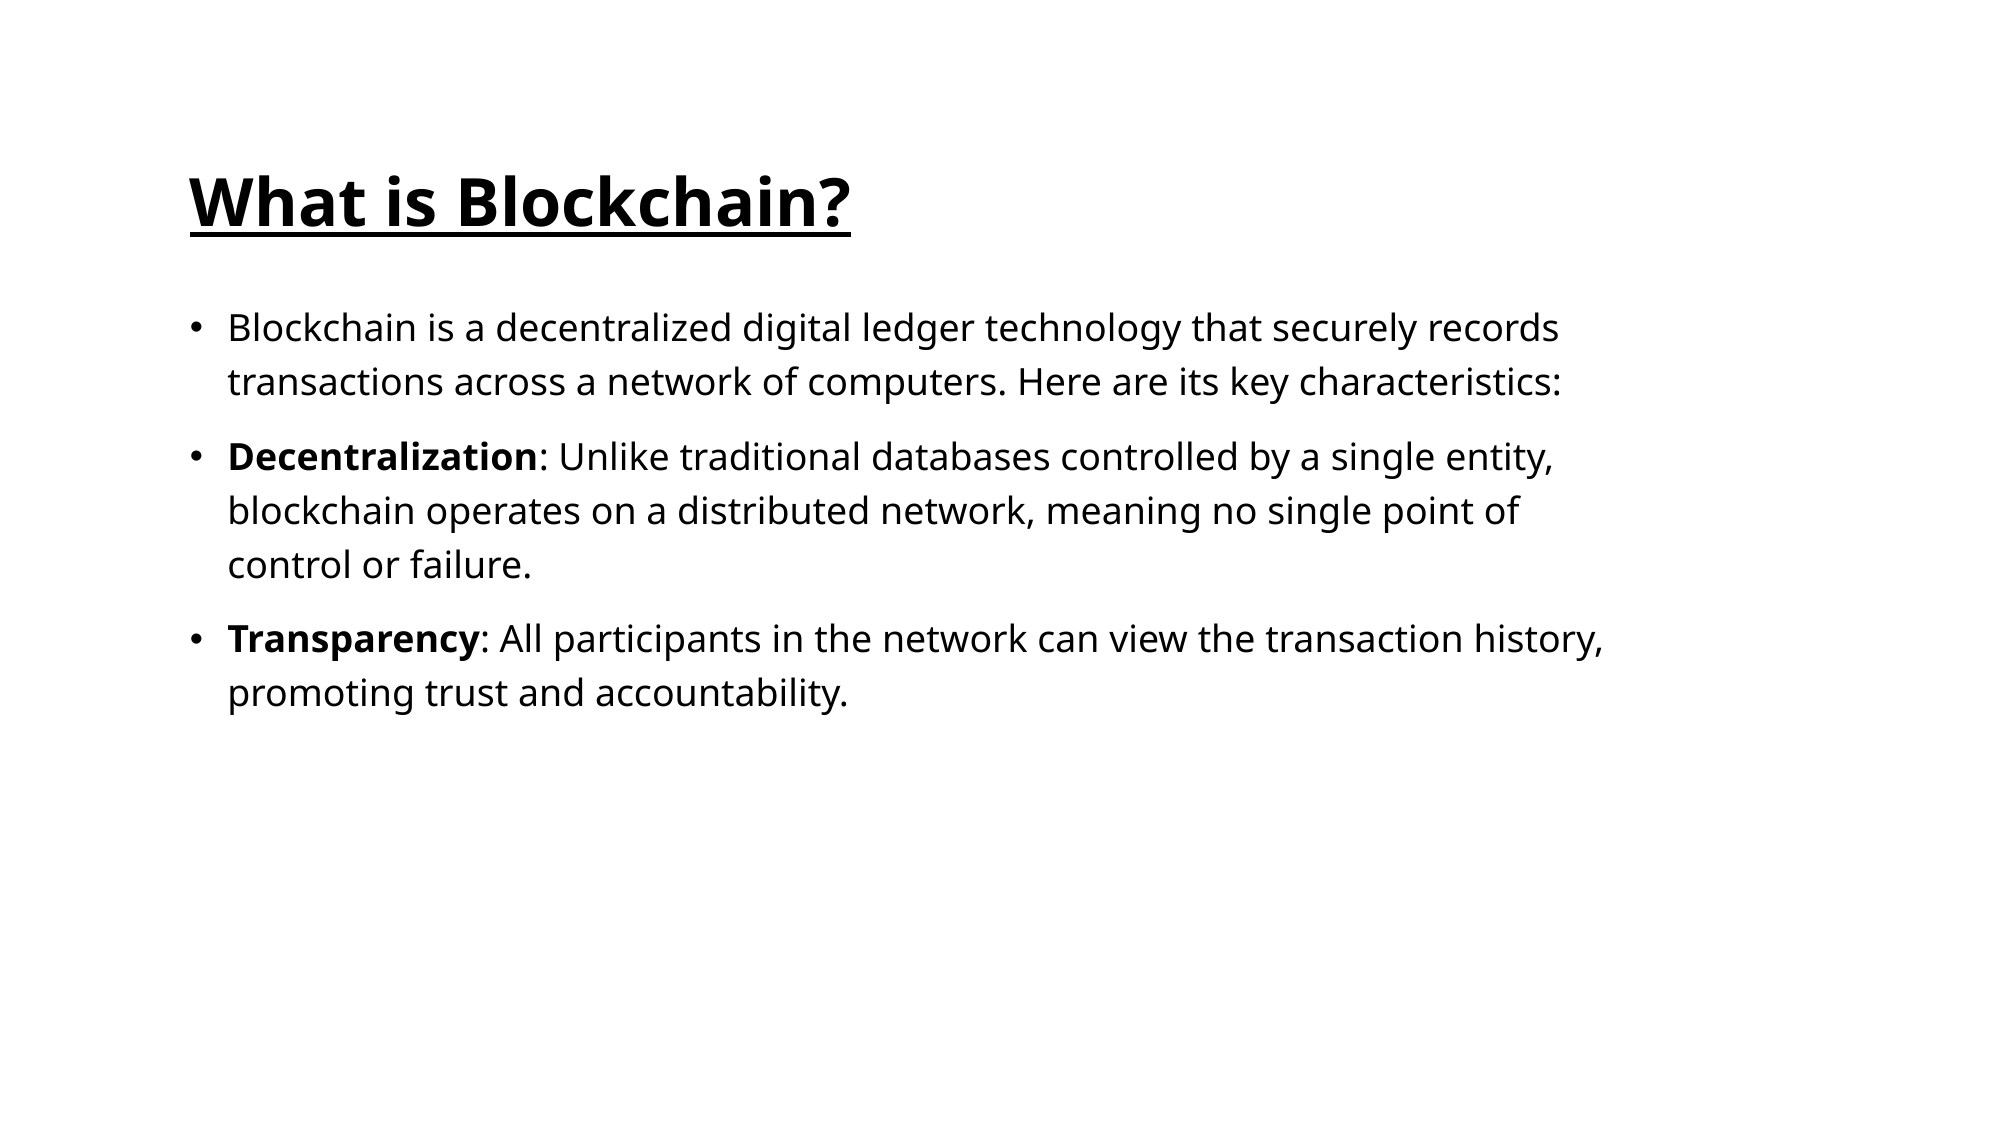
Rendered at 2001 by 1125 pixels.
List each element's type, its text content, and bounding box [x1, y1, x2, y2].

list Blockchain is a decentralized digital ledger technology that securely records transactions across a network of computers. Here are its key characteristics: Decentralization: Unlike traditional databases controlled by a single entity, blockchain operates on a distributed network, meaning no single point of control or failure. Transparency: All participants in the network can view the transaction history, promoting trust and accountability. [174, 287, 1633, 891]
title What is Blockchain? [174, 92, 1633, 249]
